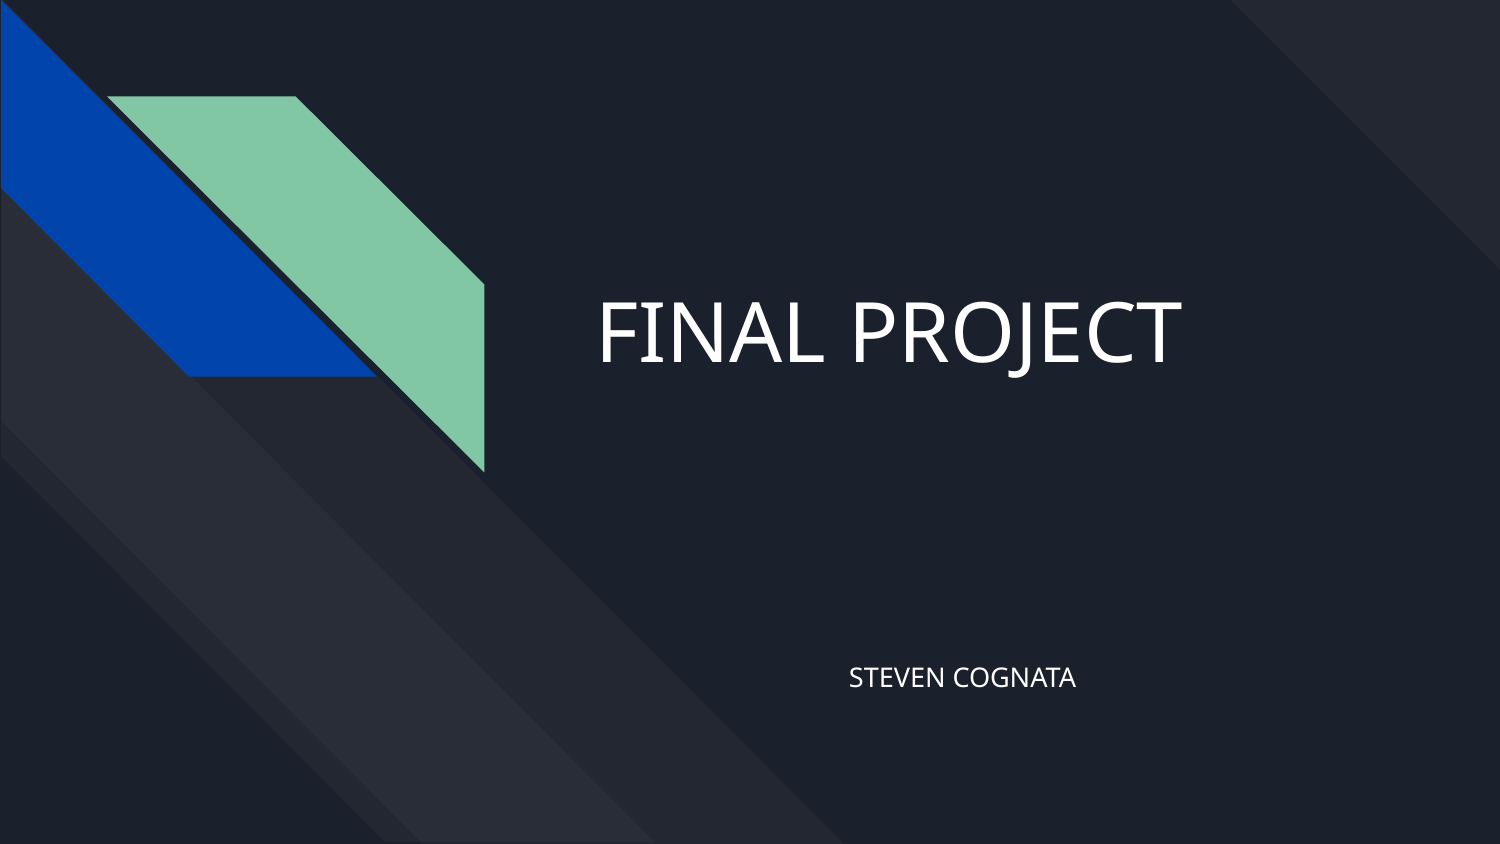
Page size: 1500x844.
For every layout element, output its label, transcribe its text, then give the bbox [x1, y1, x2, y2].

title FINAL PROJECT [580, 258, 1404, 518]
subtitle STEVEN COGNATA [833, 643, 1404, 727]
